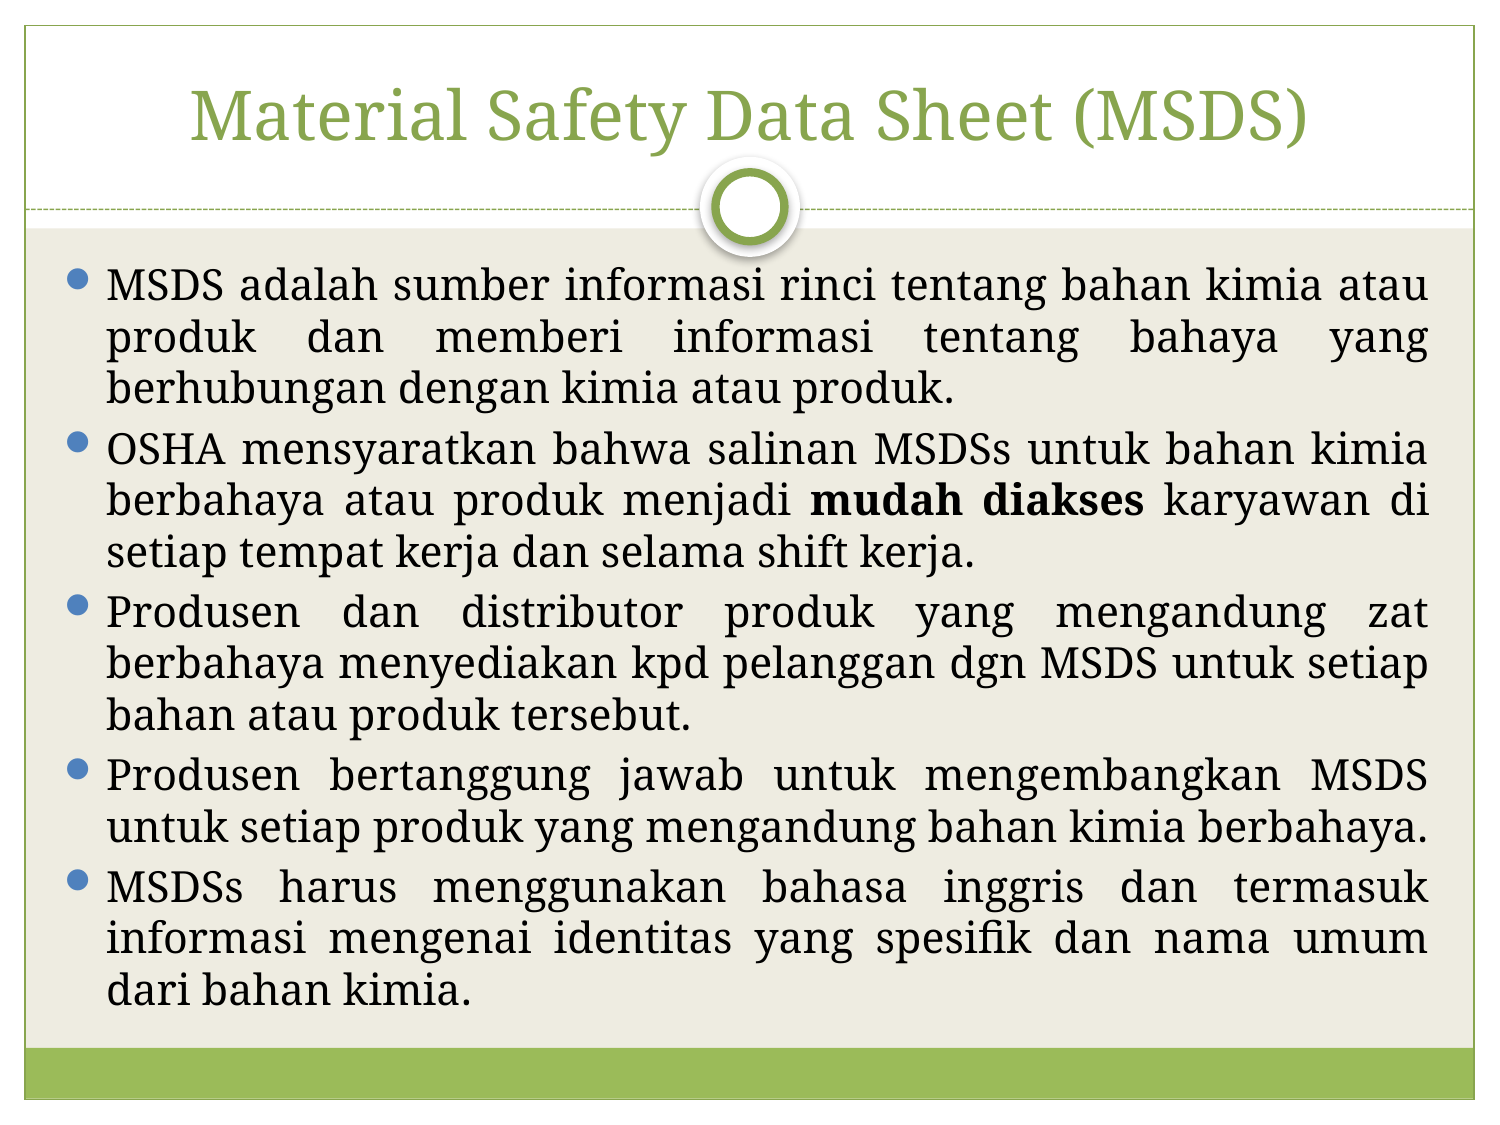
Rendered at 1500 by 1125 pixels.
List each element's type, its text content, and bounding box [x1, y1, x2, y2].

title Material Safety Data Sheet (MSDS) [49, 37, 1450, 162]
list MSDS adalah sumber informasi rinci tentang bahan kimia atau produk dan memberi informasi tentang bahaya yang berhubungan dengan kimia atau produk. OSHA mensyaratkan bahwa salinan MSDSs untuk bahan kimia berbahaya atau produk menjadi mudah diakses karyawan di setiap tempat kerja dan selama shift kerja. Produsen dan distributor produk yang mengandung zat berbahaya menyediakan kpd pelanggan dgn MSDS untuk setiap bahan atau produk tersebut. Produsen bertanggung jawab untuk mengembangkan MSDS untuk setiap produk yang mengandung bahan kimia berbahaya. MSDSs harus menggunakan bahasa inggris dan termasuk informasi mengenai identitas yang spesifik dan nama umum dari bahan kimia. [49, 250, 1445, 1067]
